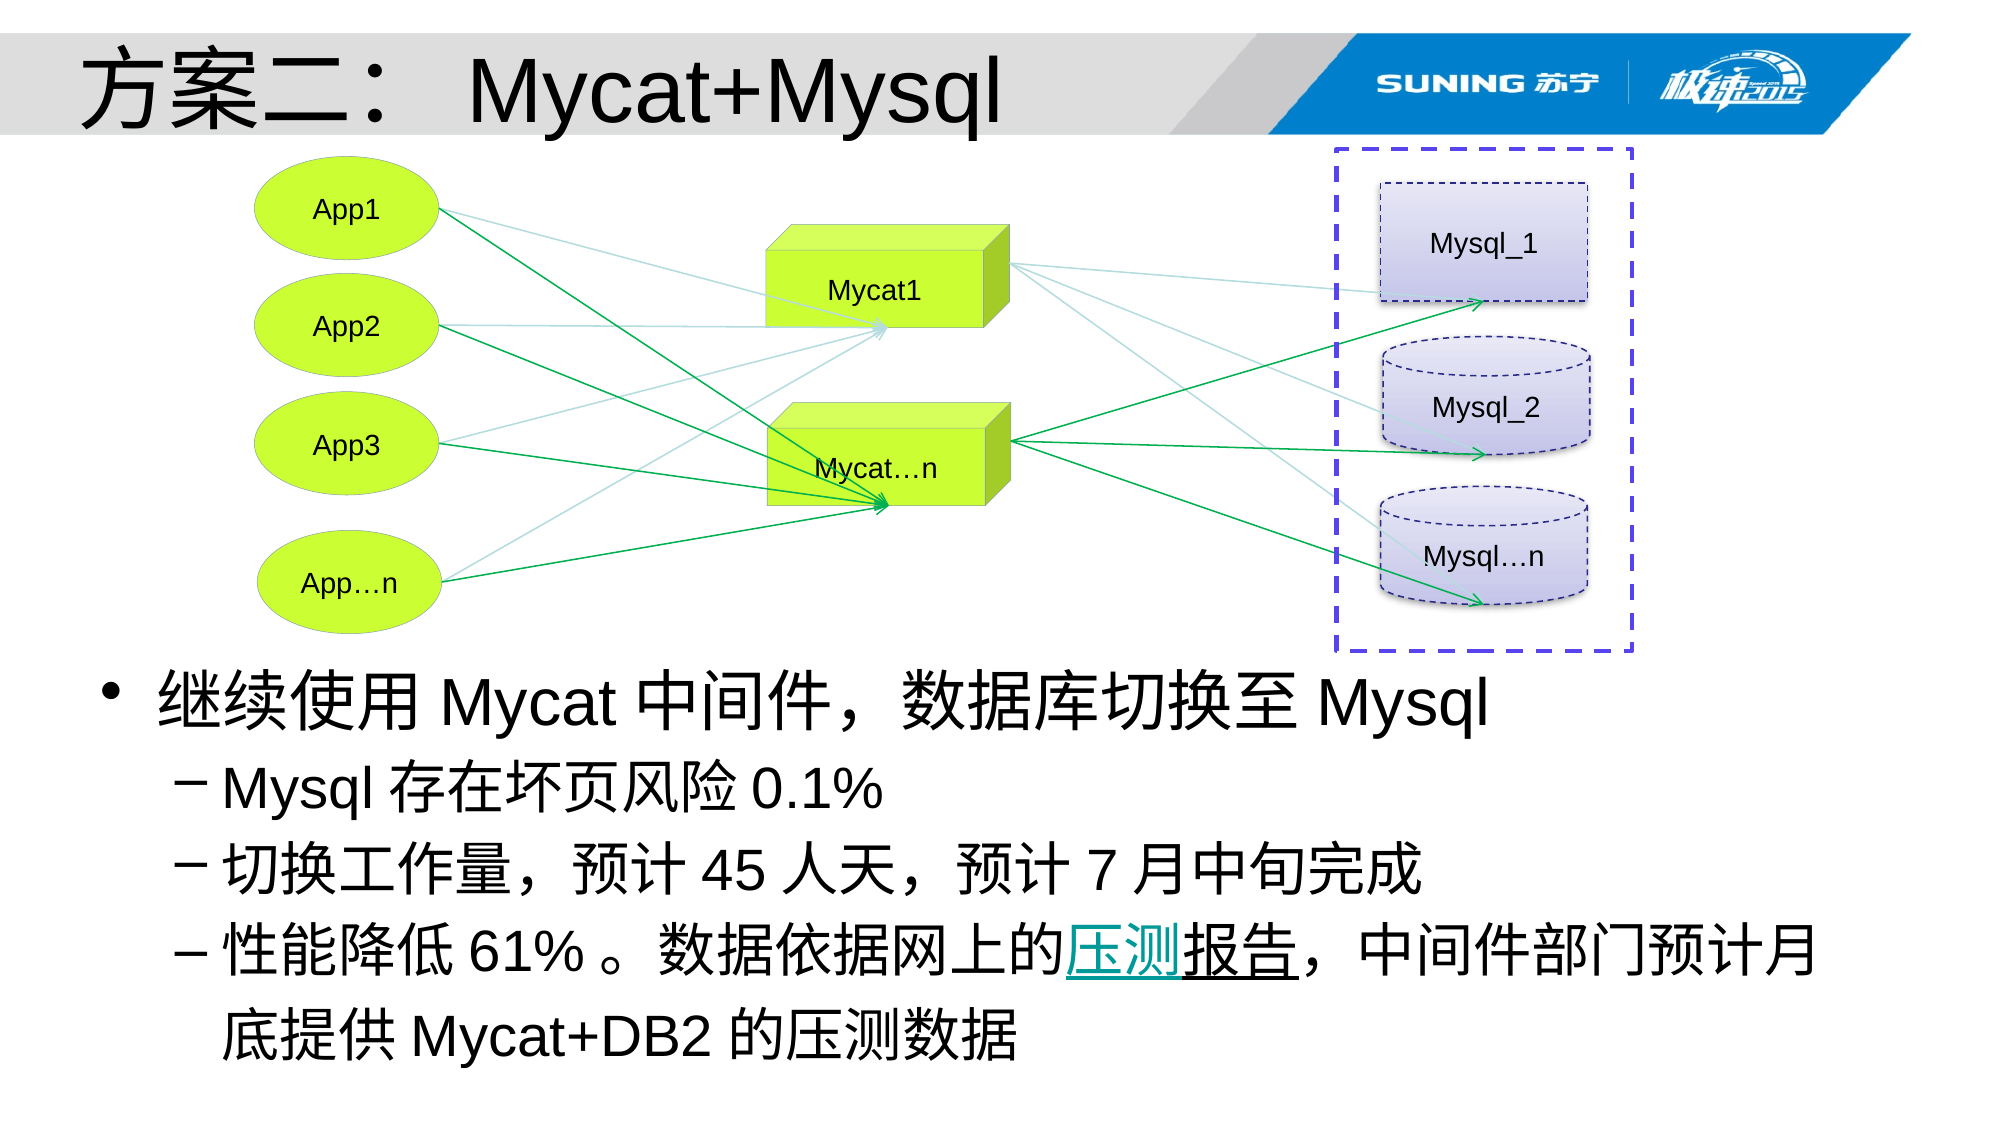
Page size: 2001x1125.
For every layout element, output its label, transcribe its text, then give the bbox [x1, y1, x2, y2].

text_box App2 [252, 271, 432, 379]
text_box App…n [255, 528, 443, 636]
text_box Mycat1 [772, 222, 1012, 330]
text_box 继续使用Mycat中间件，数据库切换至Mysql Mysql存在坏页风险0.1% 切换工作量，预计45人天，预计7月中旬完成 性能降低61%。数据依据网上的压测报告，中间件部门预计月底提供Mycat+DB2的压测数据 [85, 651, 1886, 1045]
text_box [438, 207, 768, 324]
text_box Mycat…n [772, 400, 1003, 508]
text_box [1010, 440, 1381, 546]
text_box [441, 466, 768, 583]
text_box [438, 324, 768, 443]
picture [0, 0, 2001, 1125]
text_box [1010, 241, 1381, 395]
text_box App1 [252, 154, 441, 262]
text_box [1334, 147, 1634, 651]
title 方案二：Mycat+Mysql [62, 23, 1863, 212]
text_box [1010, 395, 1384, 442]
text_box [438, 443, 768, 468]
text_box App3 [252, 389, 432, 498]
